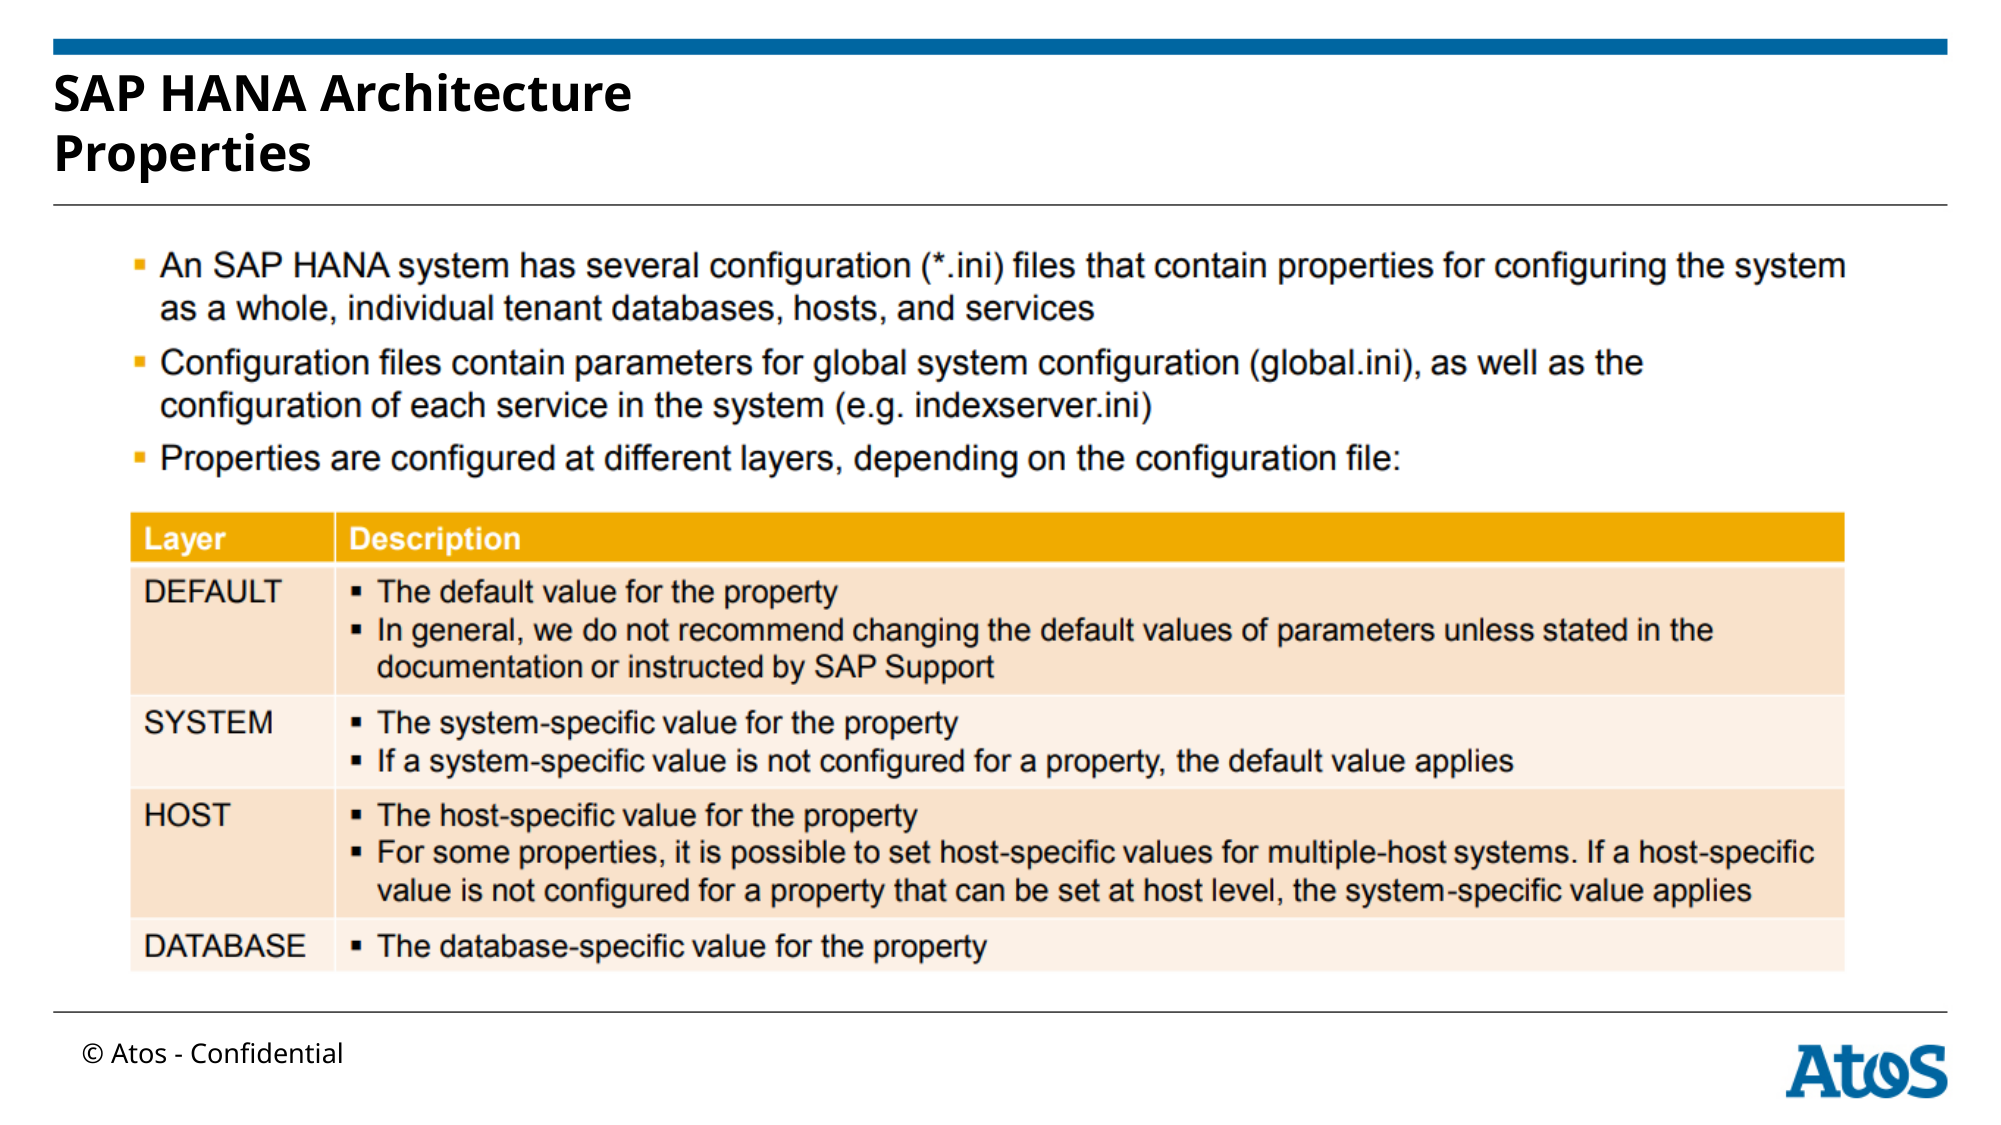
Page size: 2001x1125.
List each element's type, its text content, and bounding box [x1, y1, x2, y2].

title SAP HANA Architecture Properties [33, 51, 1947, 176]
picture [0, 0, 2001, 1125]
